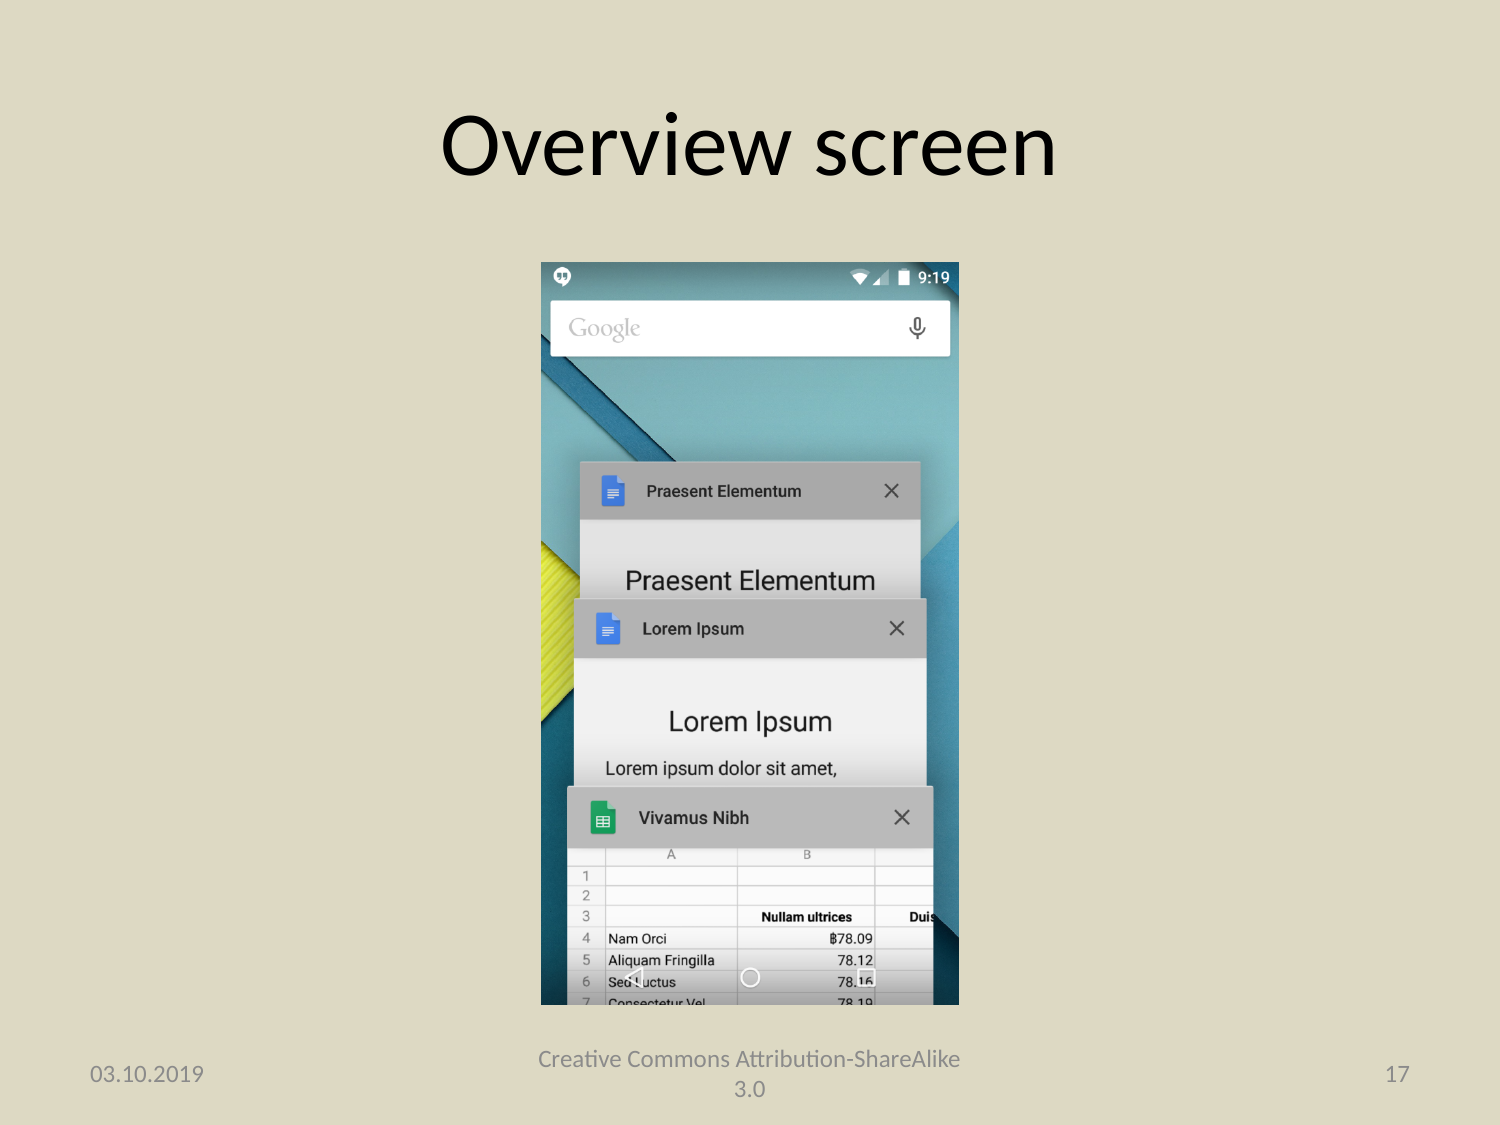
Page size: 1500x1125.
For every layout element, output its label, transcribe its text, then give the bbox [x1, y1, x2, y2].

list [540, 262, 960, 1006]
slide_number 17 [1074, 1042, 1425, 1103]
title Overview screen [74, 44, 1426, 233]
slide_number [75, 1042, 425, 1103]
footer Creative Commons Attribution-ShareAlike 3.0 [512, 1042, 988, 1103]
